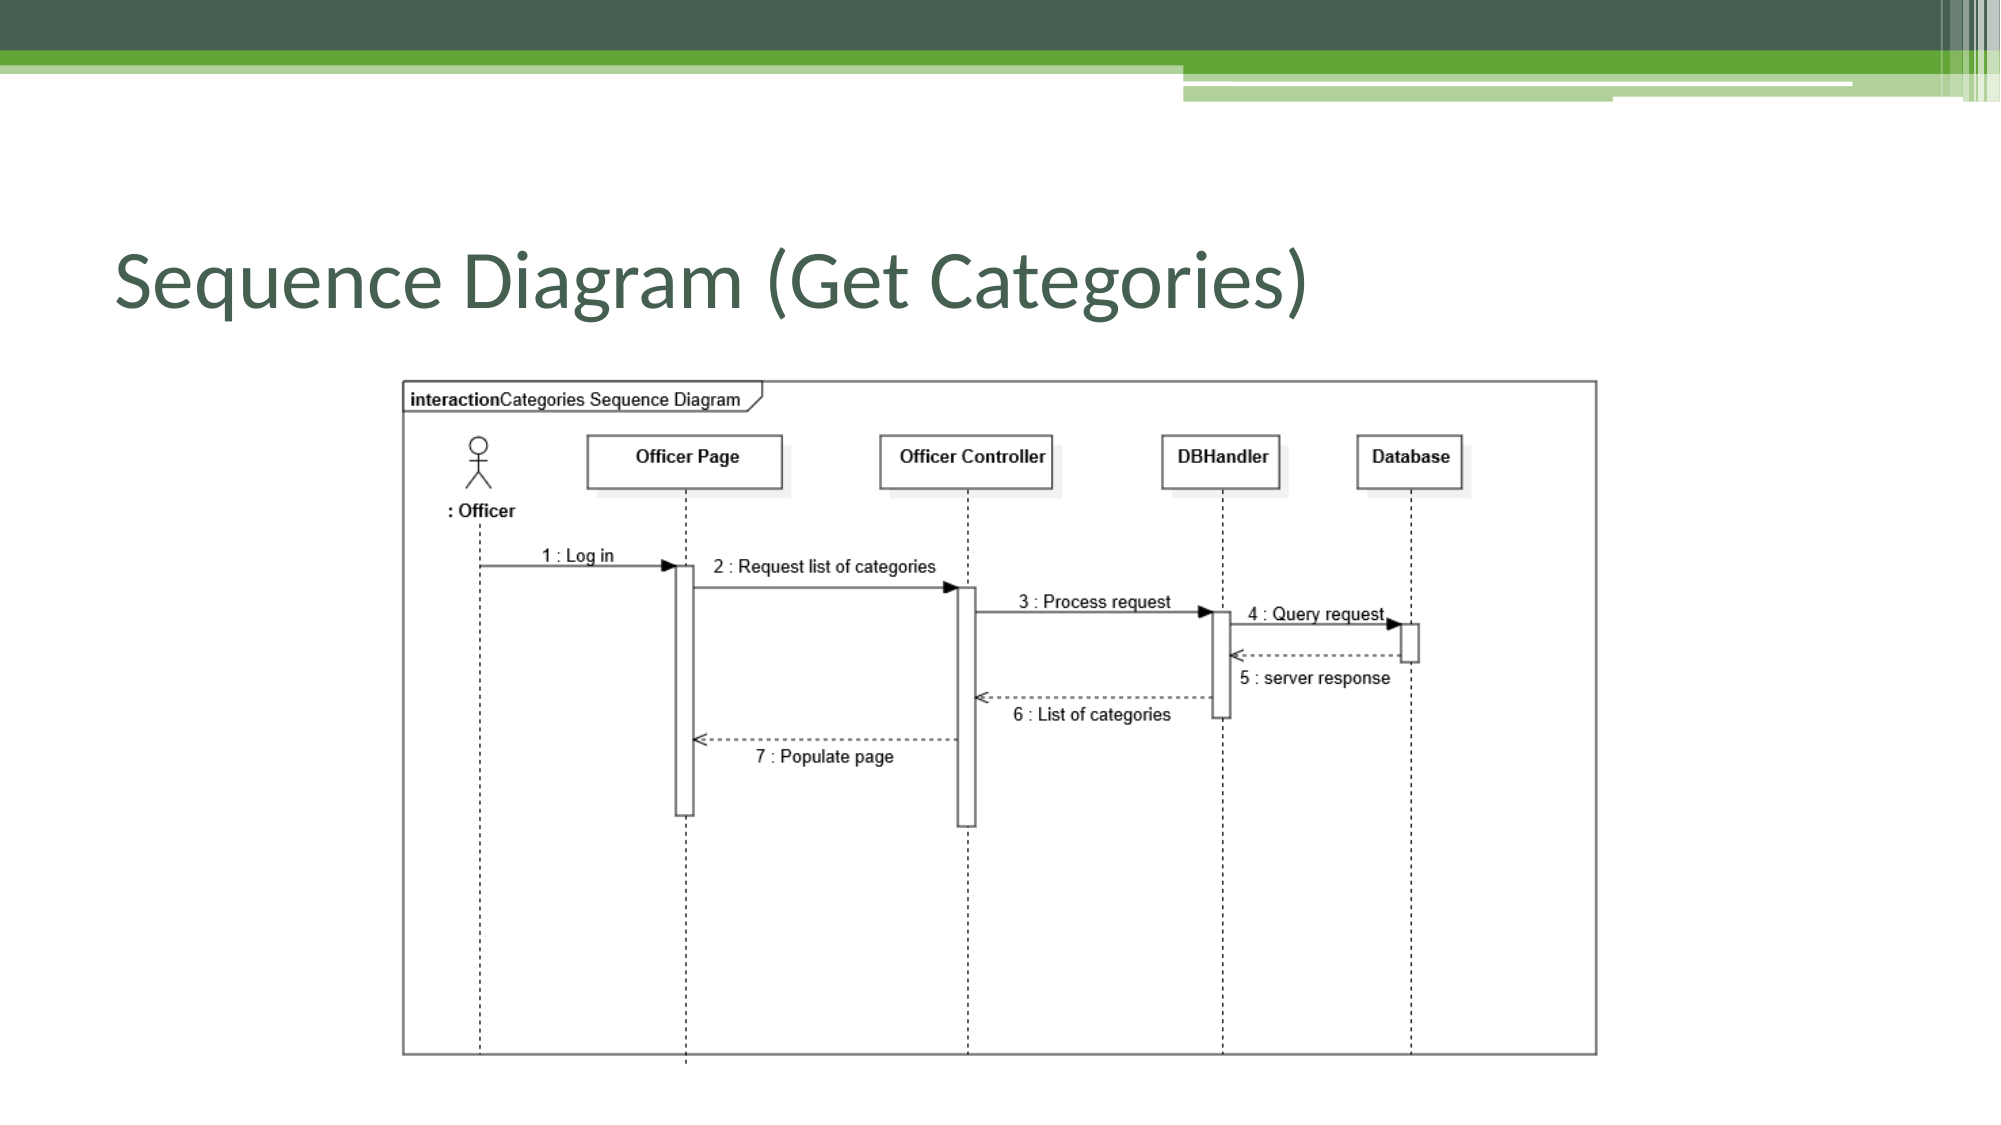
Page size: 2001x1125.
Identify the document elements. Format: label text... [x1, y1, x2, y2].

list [390, 368, 1610, 1079]
title Sequence Diagram (Get Categories) [99, 187, 1900, 363]
